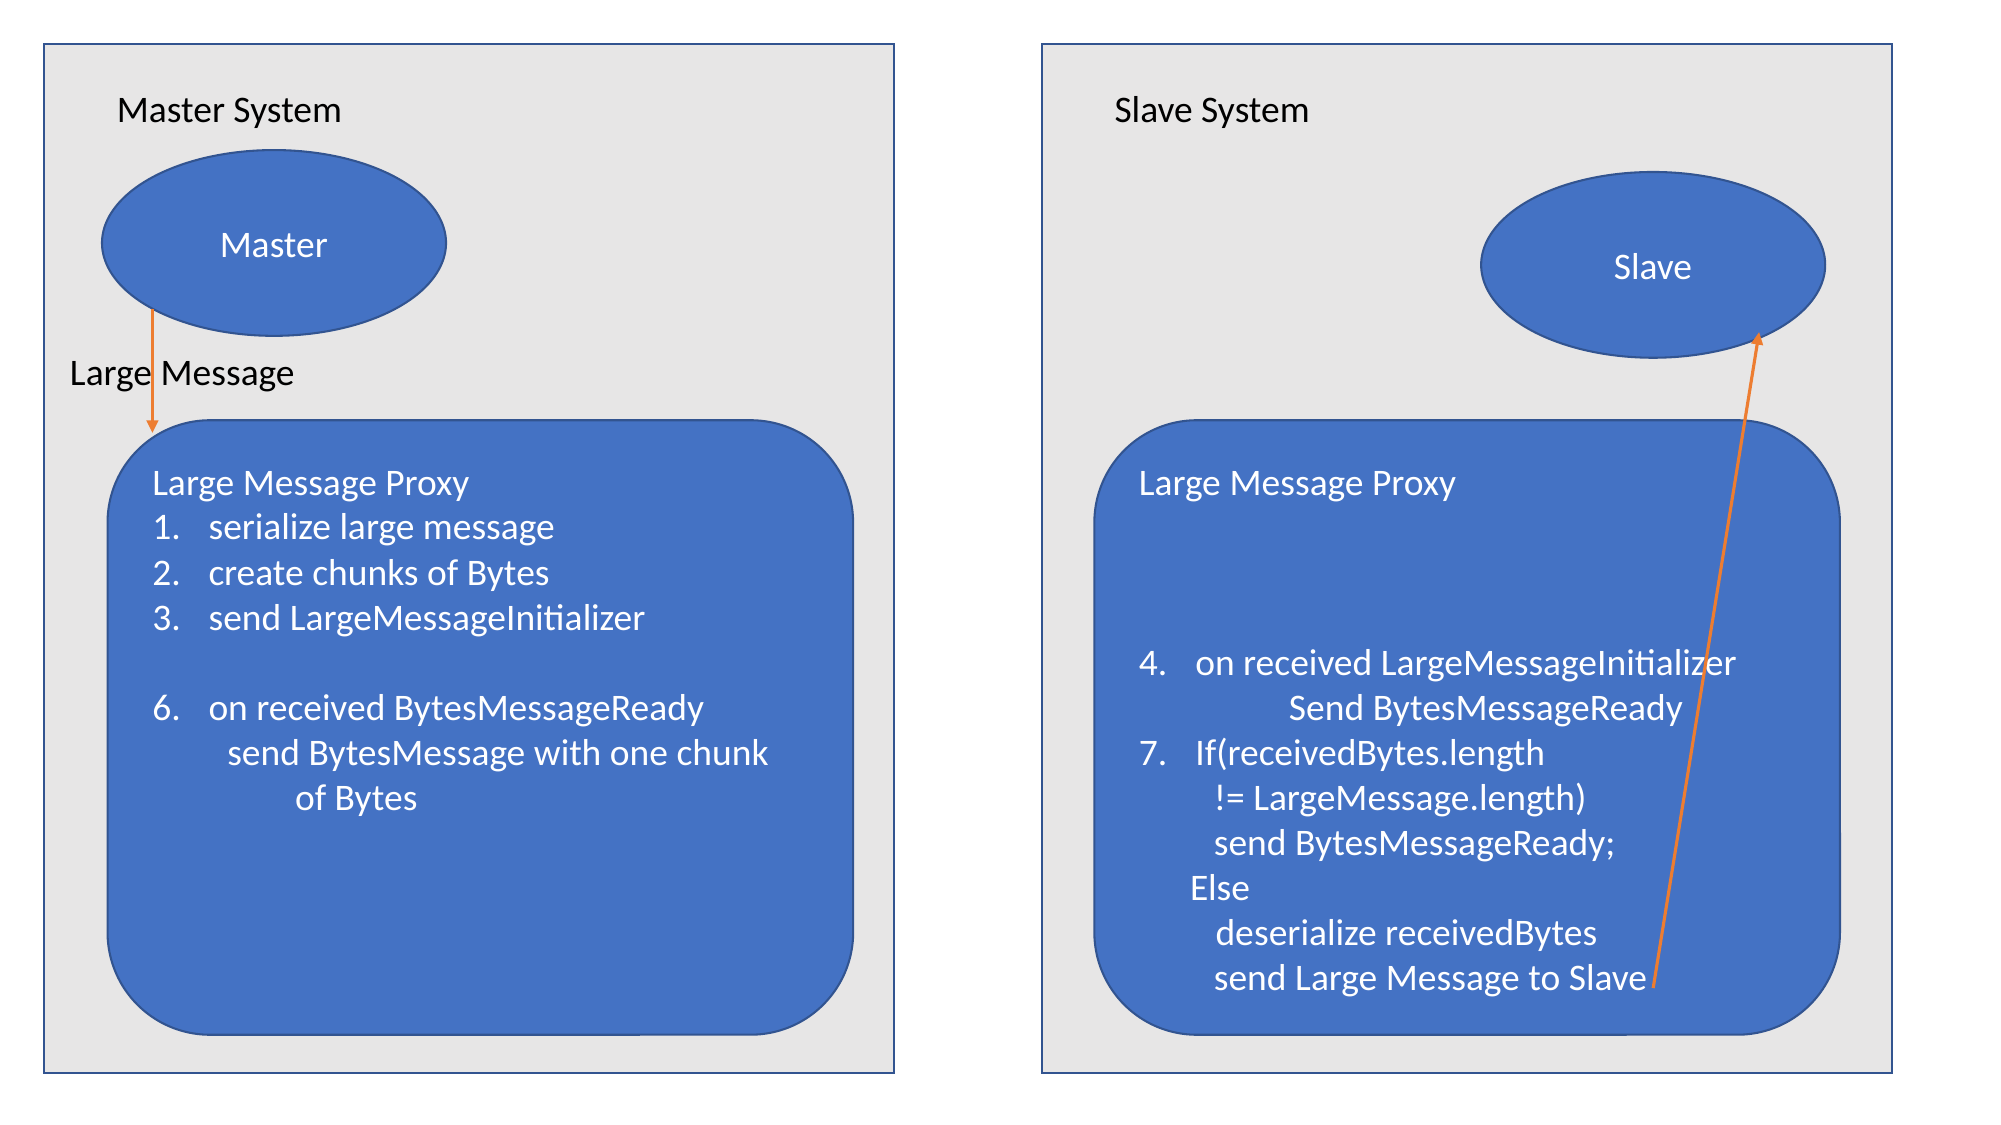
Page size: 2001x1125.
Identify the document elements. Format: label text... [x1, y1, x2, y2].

text_box Large Message Proxy serialize large message create chunks of Bytes send LargeMessageInitializer on received BytesMessageReady send BytesMessage with one chunk of Bytes [106, 419, 855, 1036]
text_box Large Message [55, 340, 152, 401]
text_box Large Message Proxy on received LargeMessageInitializer Send BytesMessageReady If(receivedBytes.length != LargeMessage.length) send BytesMessageReady; Else deserialize receivedBytes send Large Message to Slave [1093, 419, 1842, 1036]
text_box [1041, 43, 1893, 1074]
text_box Master [100, 149, 448, 337]
text_box Slave [1480, 170, 1827, 359]
text_box Master System [102, 77, 614, 138]
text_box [1653, 332, 1760, 989]
text_box Slave System [1099, 77, 1612, 138]
text_box [43, 43, 895, 1074]
text_box Large Message [153, 340, 400, 401]
